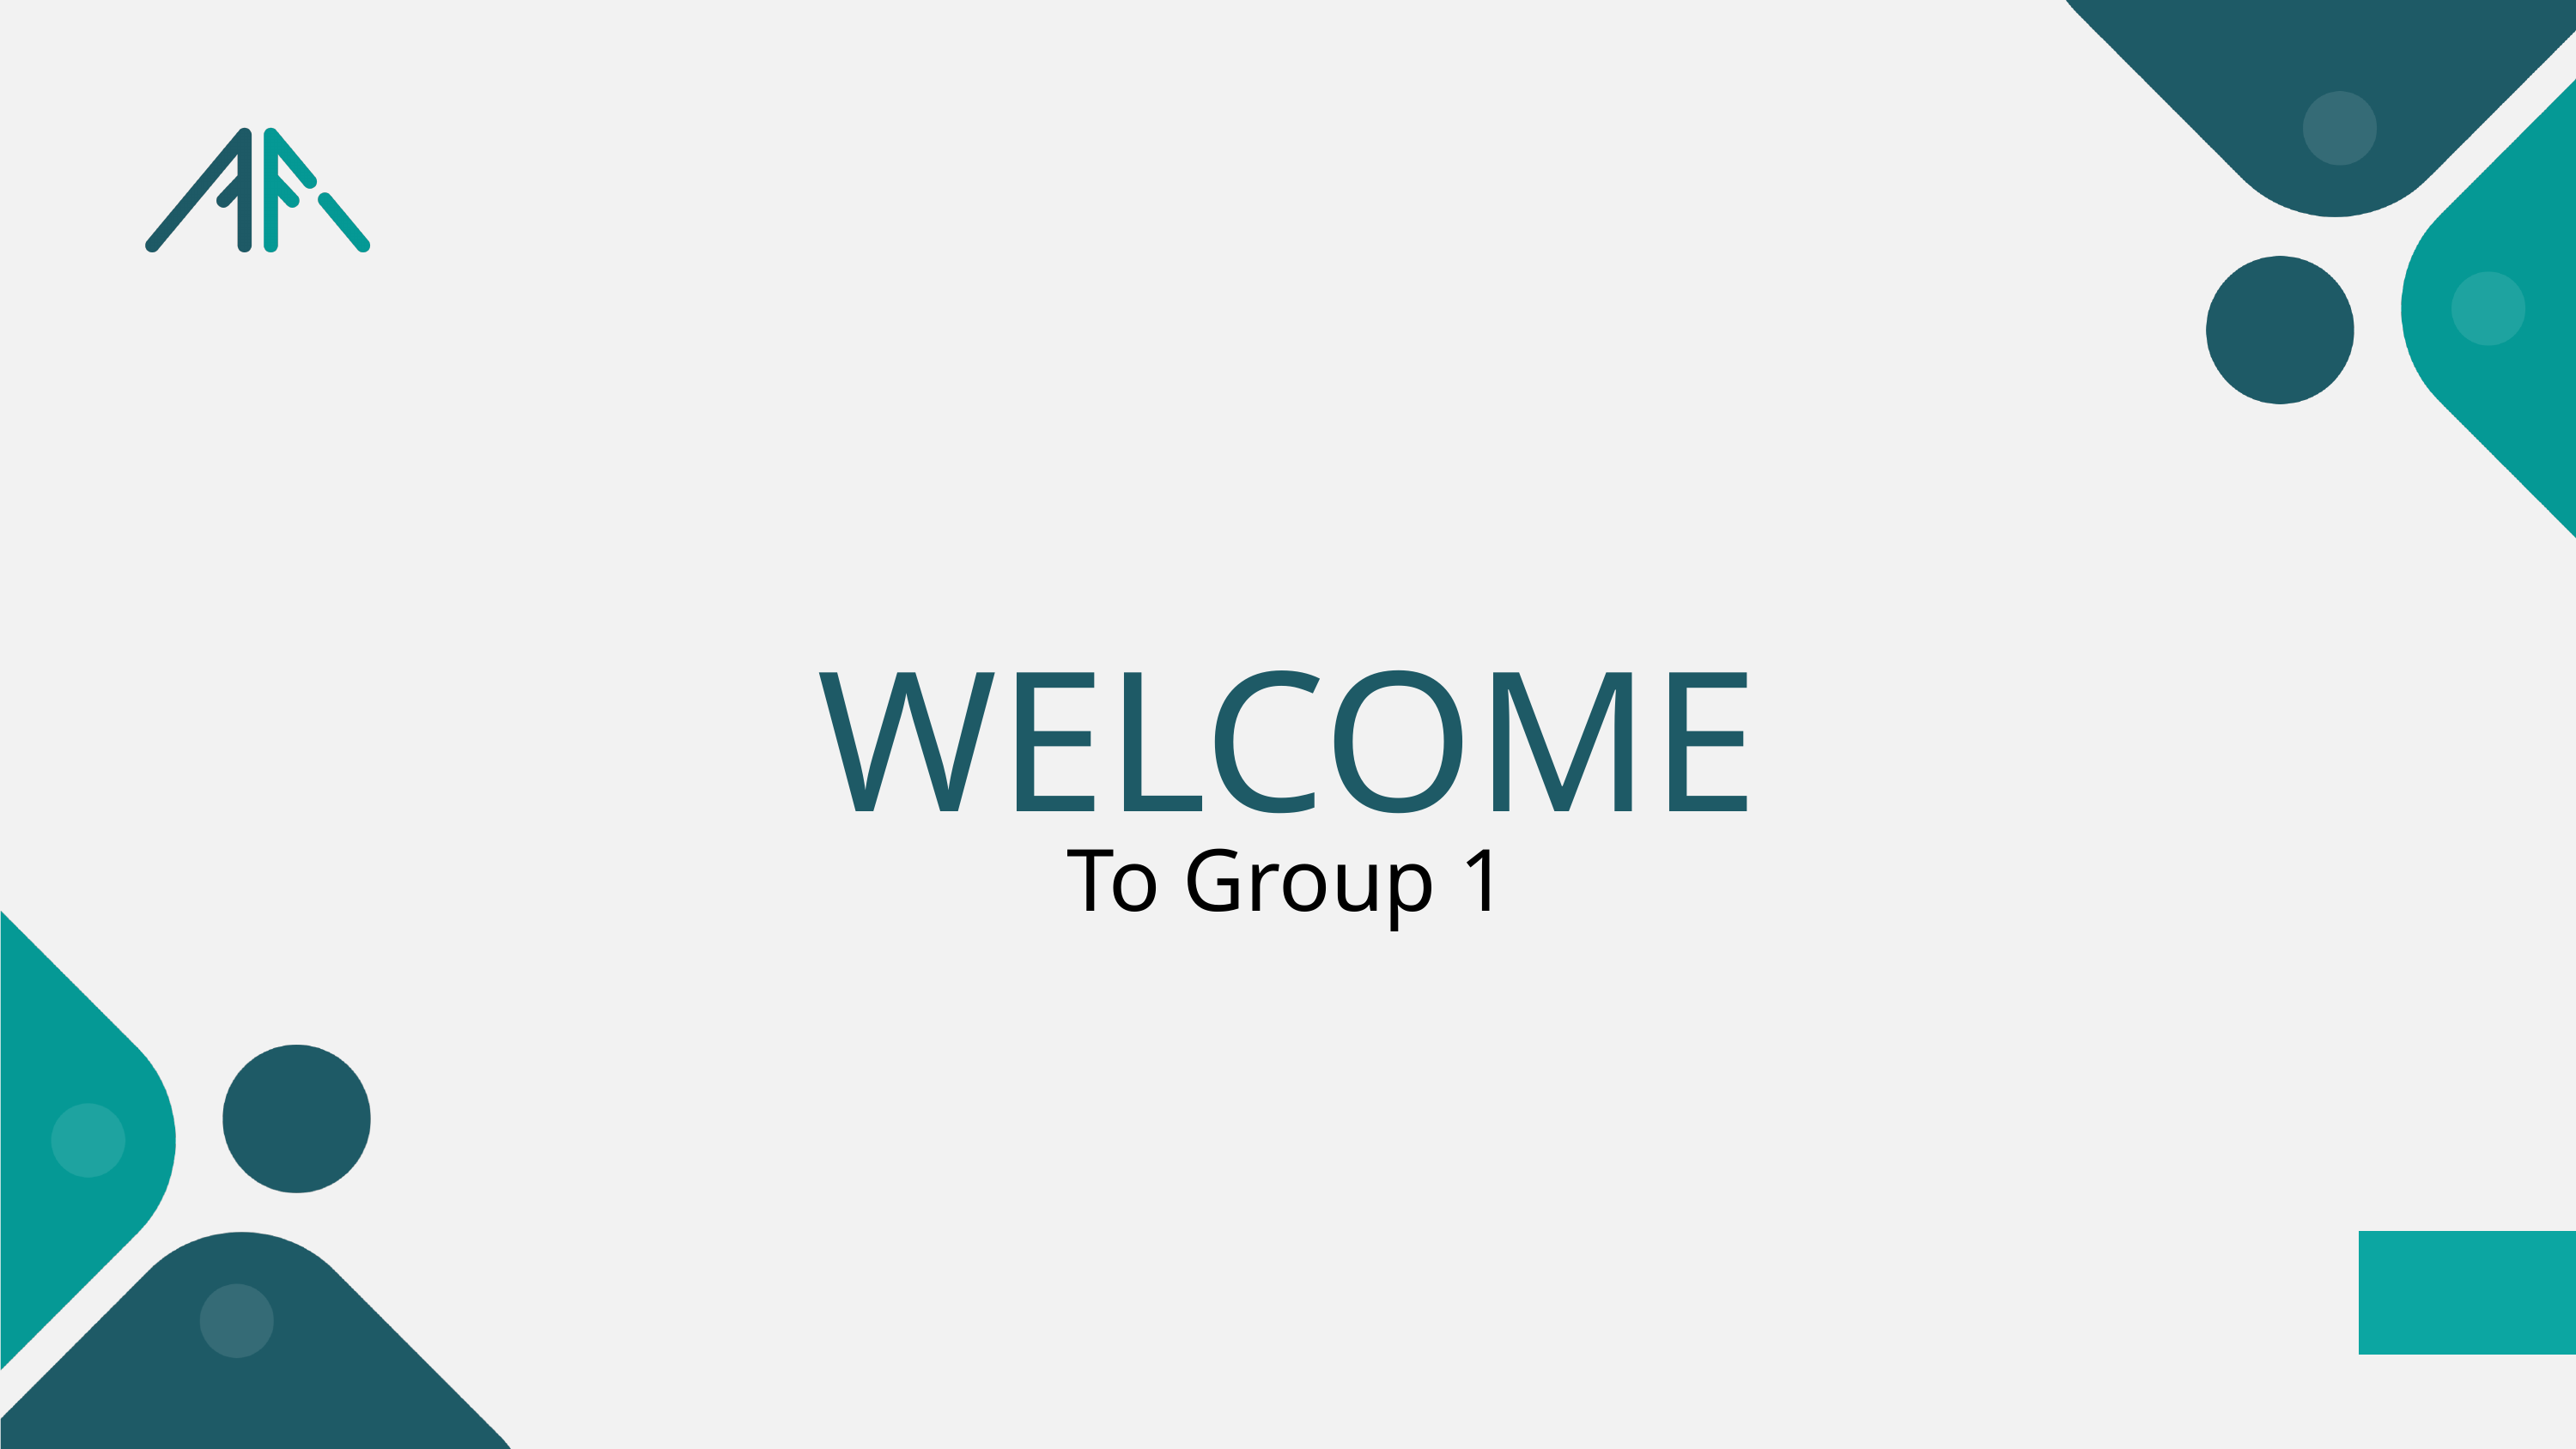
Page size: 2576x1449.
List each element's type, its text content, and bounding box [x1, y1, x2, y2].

picture [0, 910, 512, 1449]
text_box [2358, 1231, 2576, 1355]
text_box To Group 1 [568, 808, 2008, 929]
text_box WELCOME [440, 579, 2136, 851]
picture [144, 127, 371, 252]
picture [2064, 0, 2576, 538]
